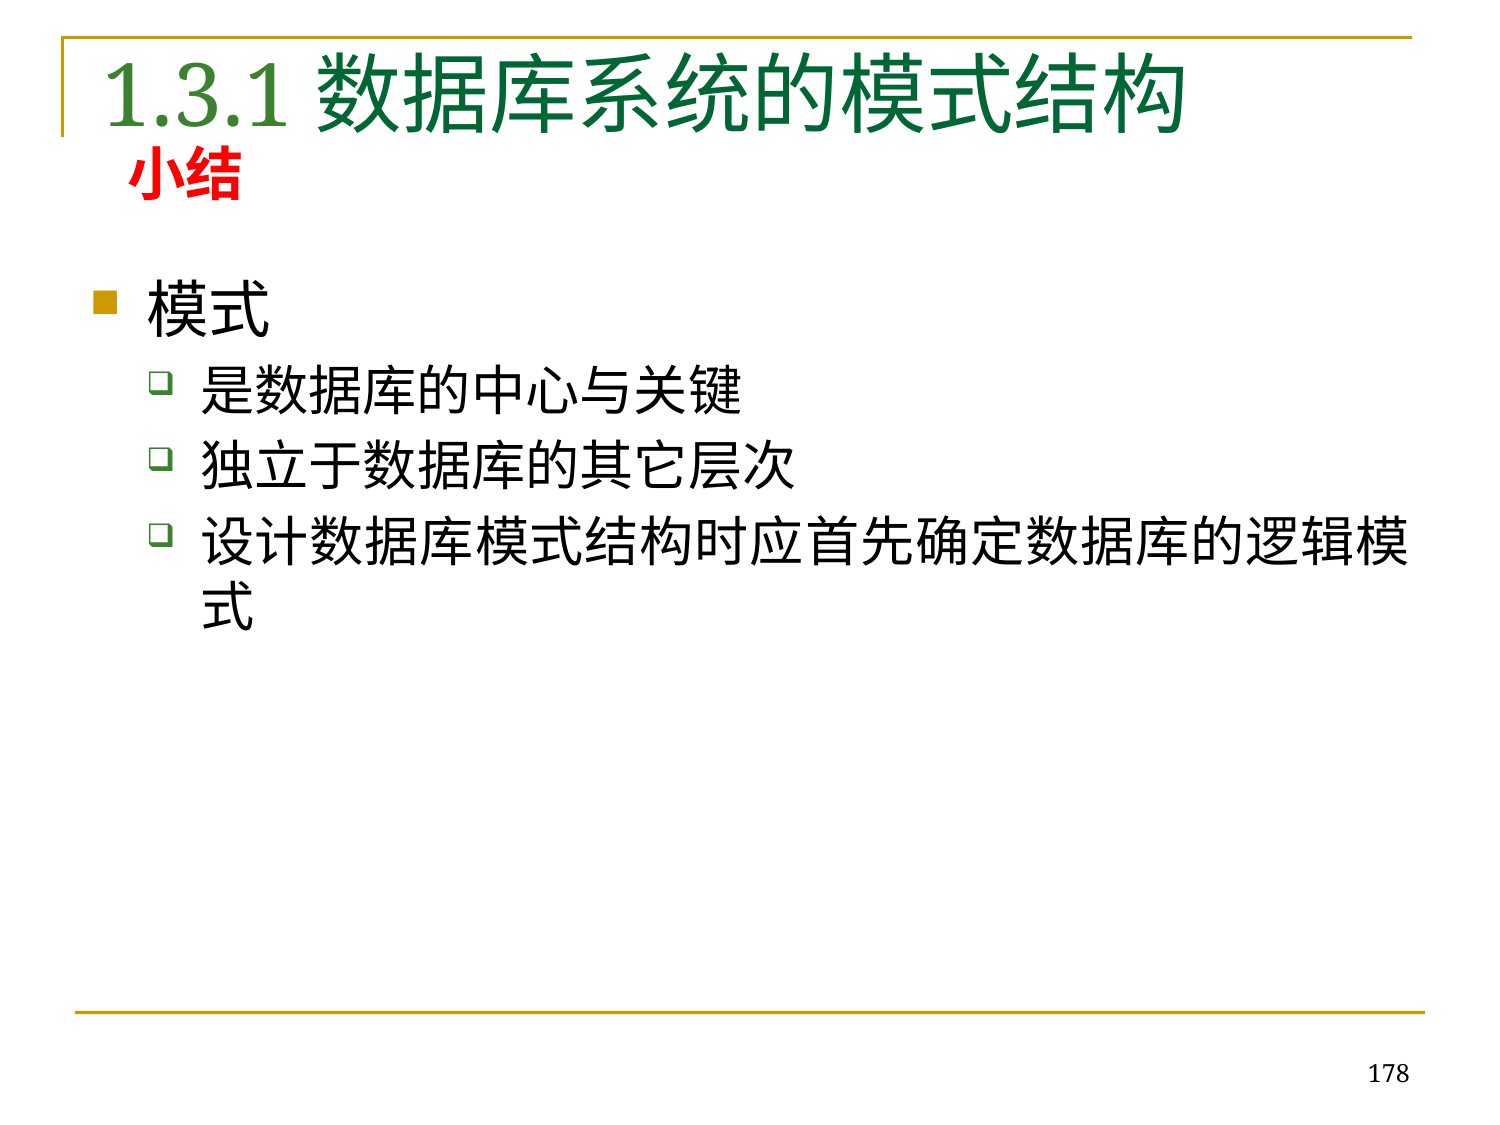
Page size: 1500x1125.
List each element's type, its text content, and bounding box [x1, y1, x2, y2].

text_box 1.3.1数据库系统的模式结构 [87, 30, 1438, 182]
slide_number 178 [1074, 1023, 1426, 1100]
list 模式 是数据库的中心与关键 独立于数据库的其它层次 设计数据库模式结构时应首先确定数据库的逻辑模式 [75, 262, 1425, 1006]
title 小结 [112, 182, 435, 234]
